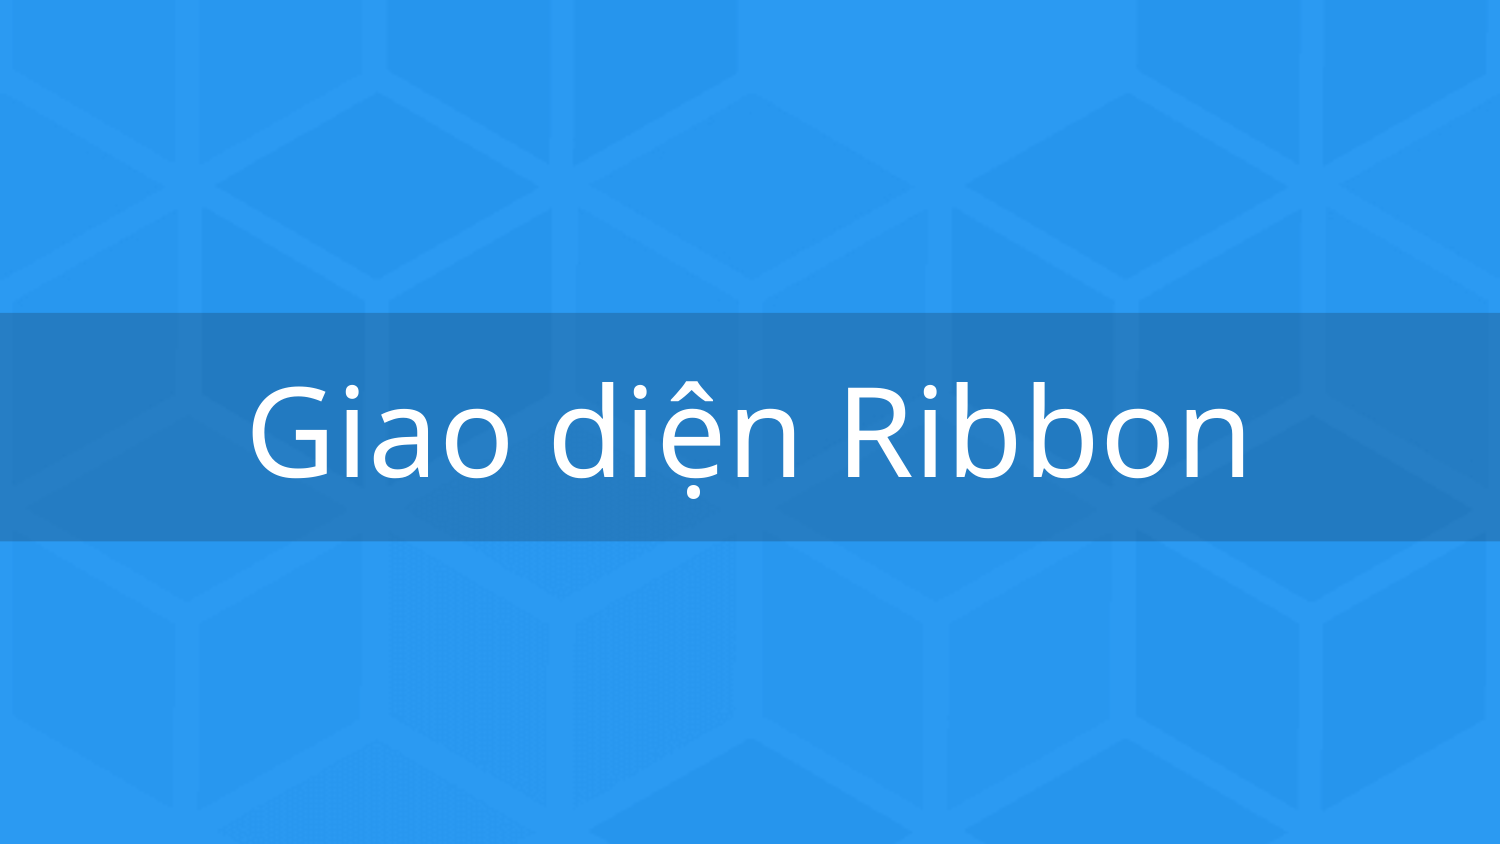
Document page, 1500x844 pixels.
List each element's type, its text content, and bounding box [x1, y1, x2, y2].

picture [0, 542, 1500, 844]
picture [0, 0, 1500, 312]
title Giao diện Ribbon [0, 312, 1500, 542]
